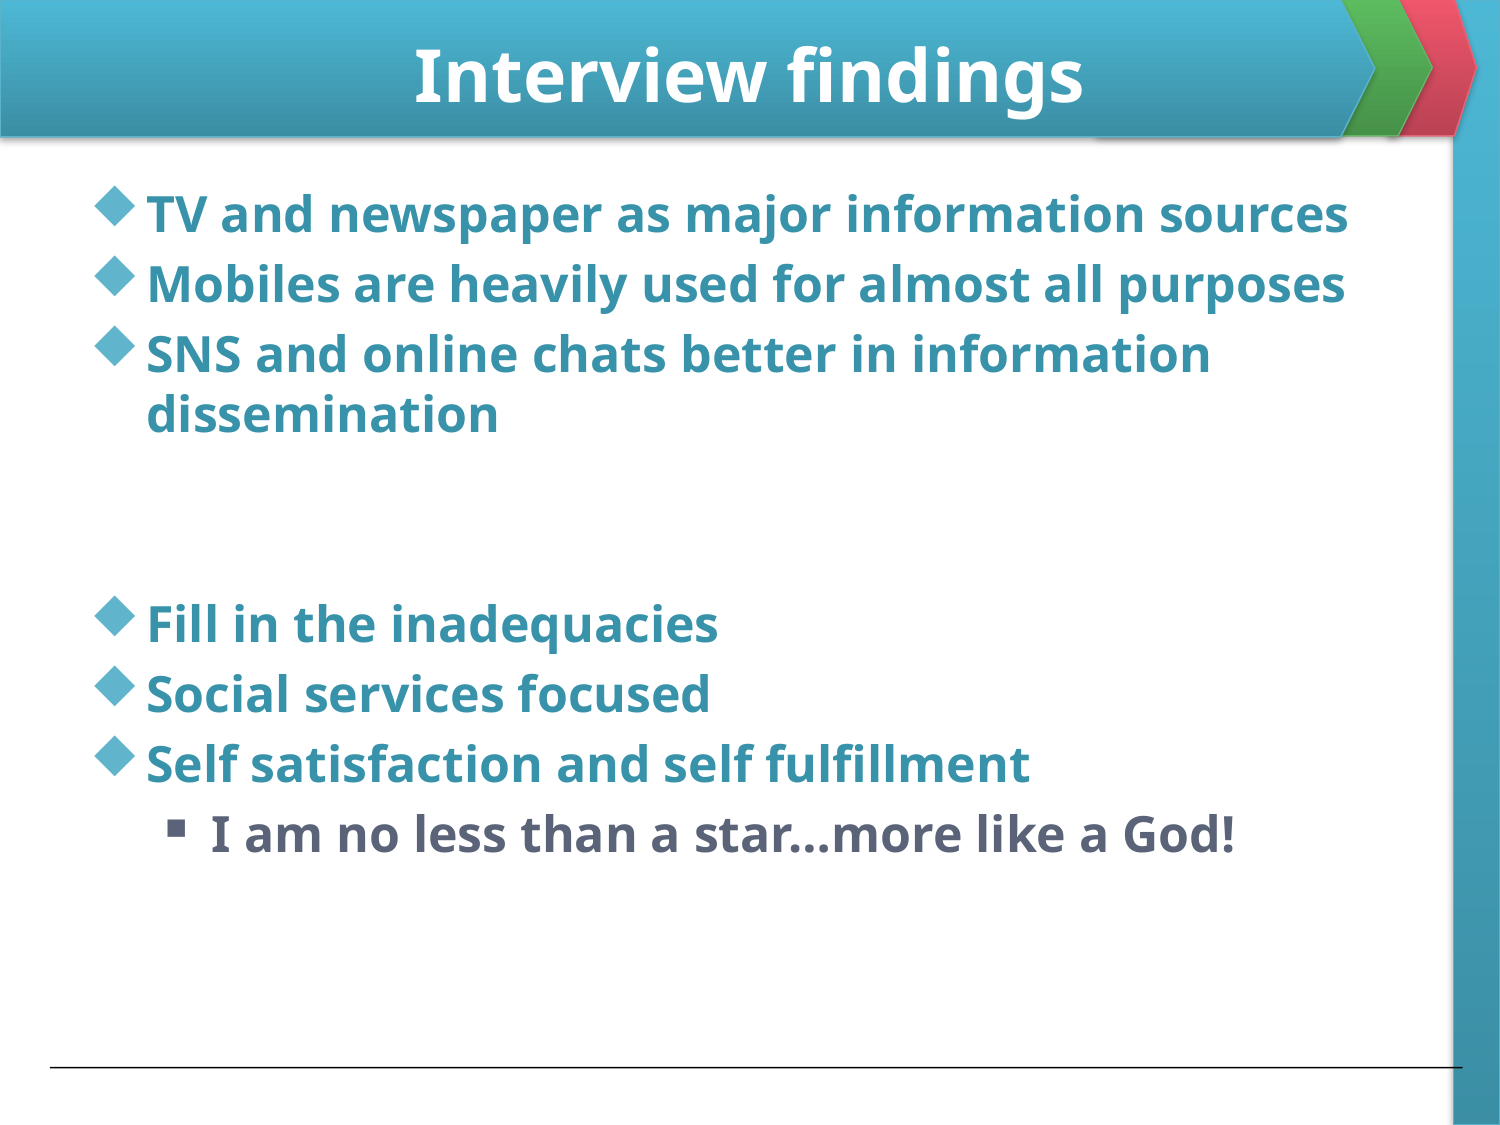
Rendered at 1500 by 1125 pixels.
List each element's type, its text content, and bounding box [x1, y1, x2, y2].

title Interview findings [75, 21, 1425, 125]
list TV and newspaper as major information sources Mobiles are heavily used for almost all purposes SNS and online chats better in information dissemination Fill in the inadequacies Social services focused Self satisfaction and self fulfillment I am no less than a star…more like a God! [74, 174, 1426, 1006]
